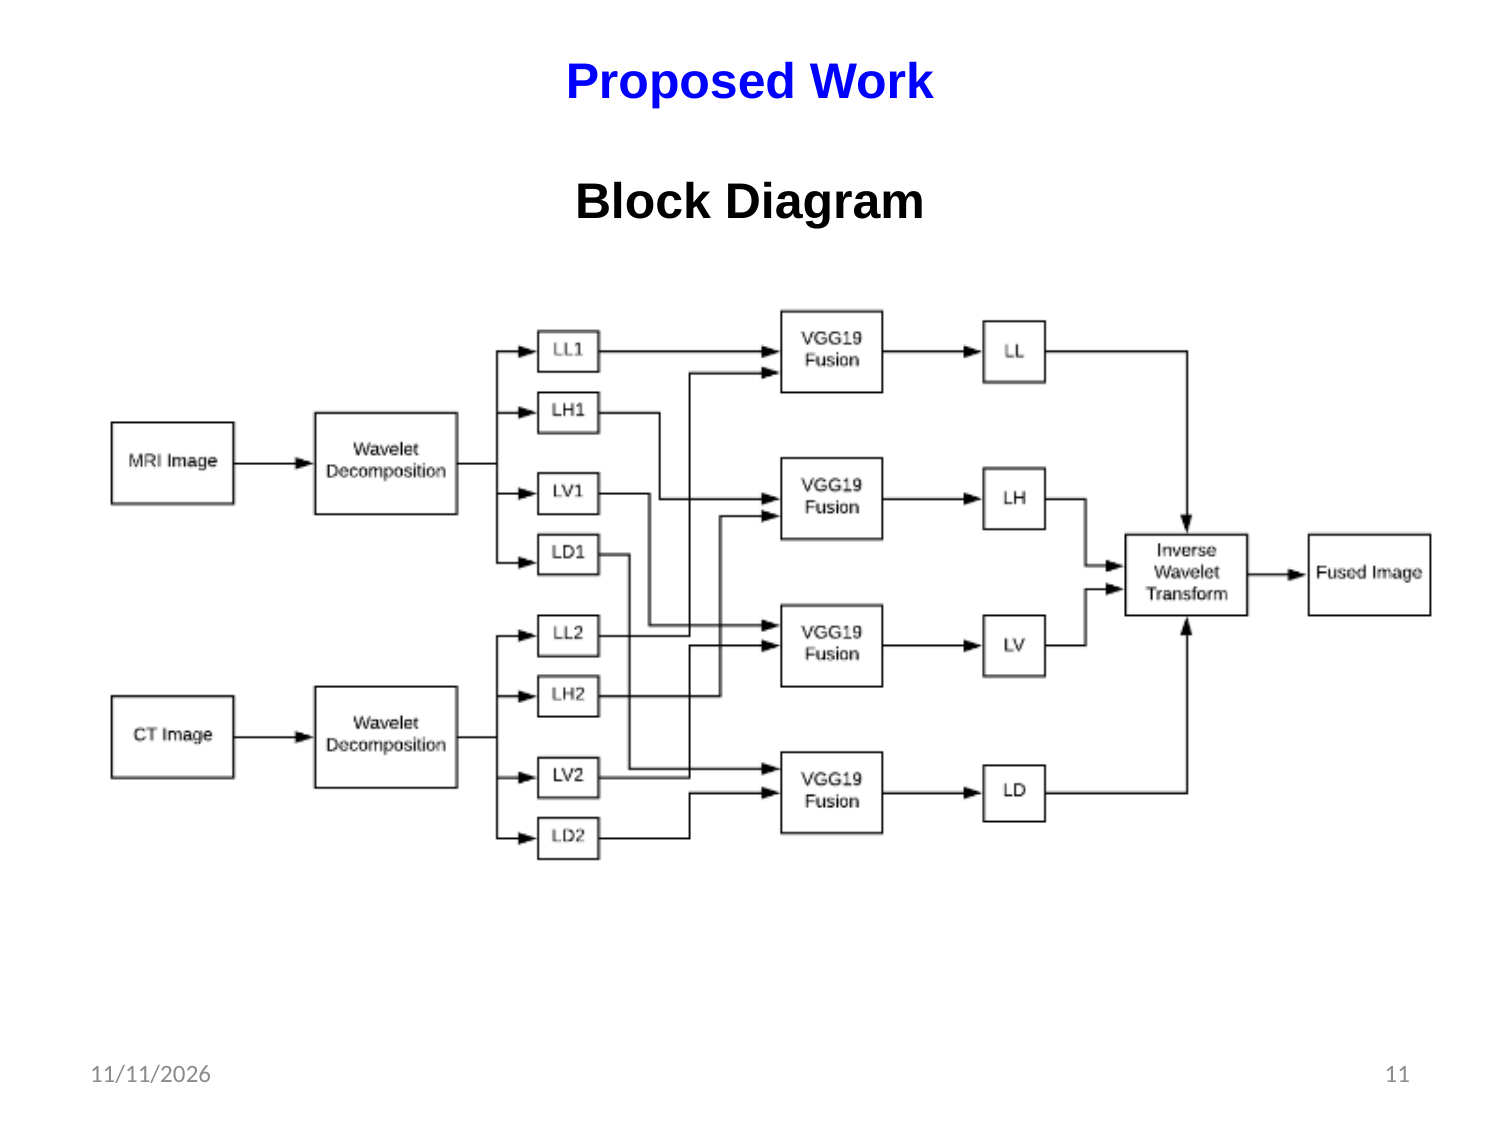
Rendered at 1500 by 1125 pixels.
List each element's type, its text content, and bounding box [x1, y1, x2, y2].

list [69, 287, 1471, 926]
slide_number 11 [1074, 1042, 1425, 1103]
title Proposed Work Block Diagram [74, 44, 1426, 233]
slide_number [75, 1042, 425, 1103]
